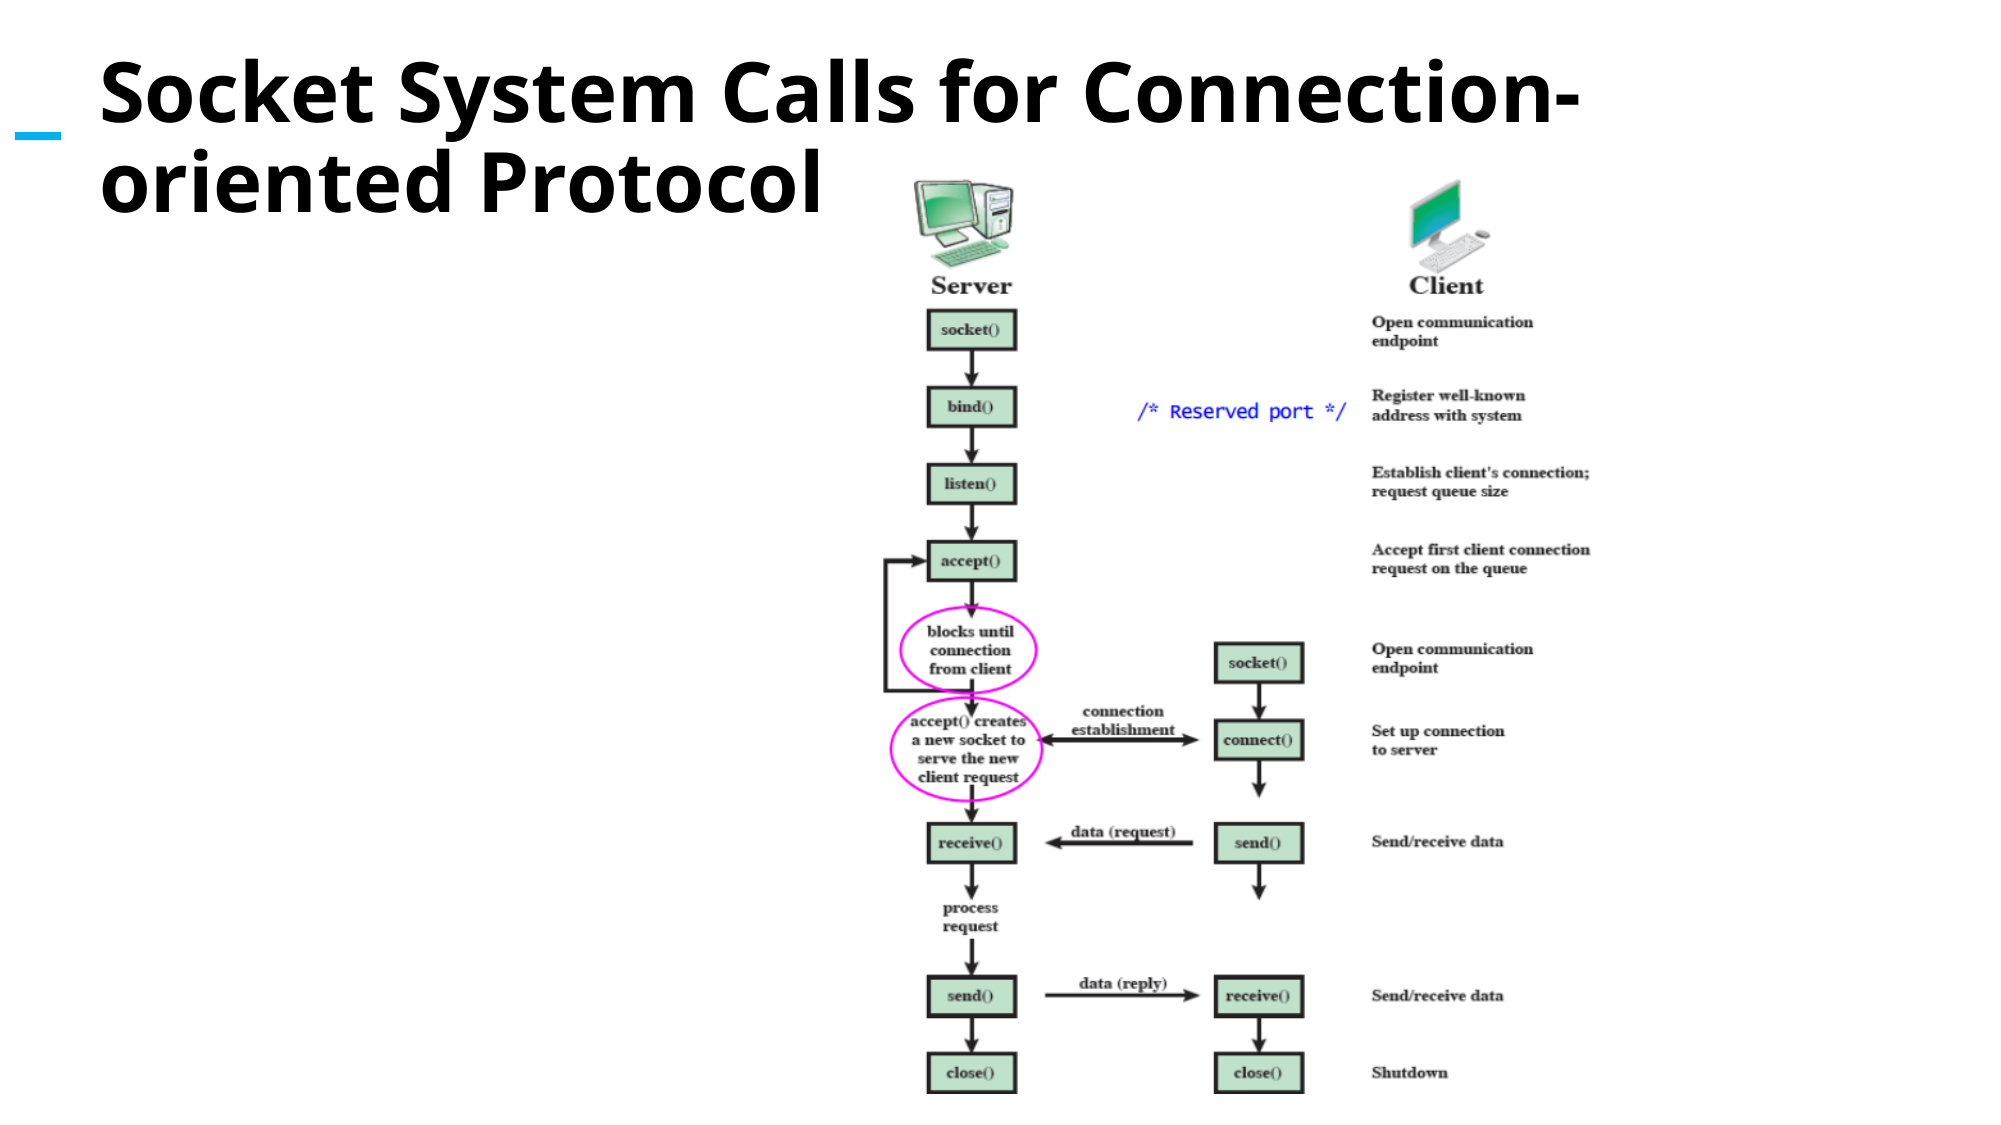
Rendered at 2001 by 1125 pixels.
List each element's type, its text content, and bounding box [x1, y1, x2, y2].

title Socket System Calls for Connection-oriented Protocol [84, 31, 1810, 249]
text_box [14, 131, 62, 141]
picture [876, 176, 1592, 1094]
